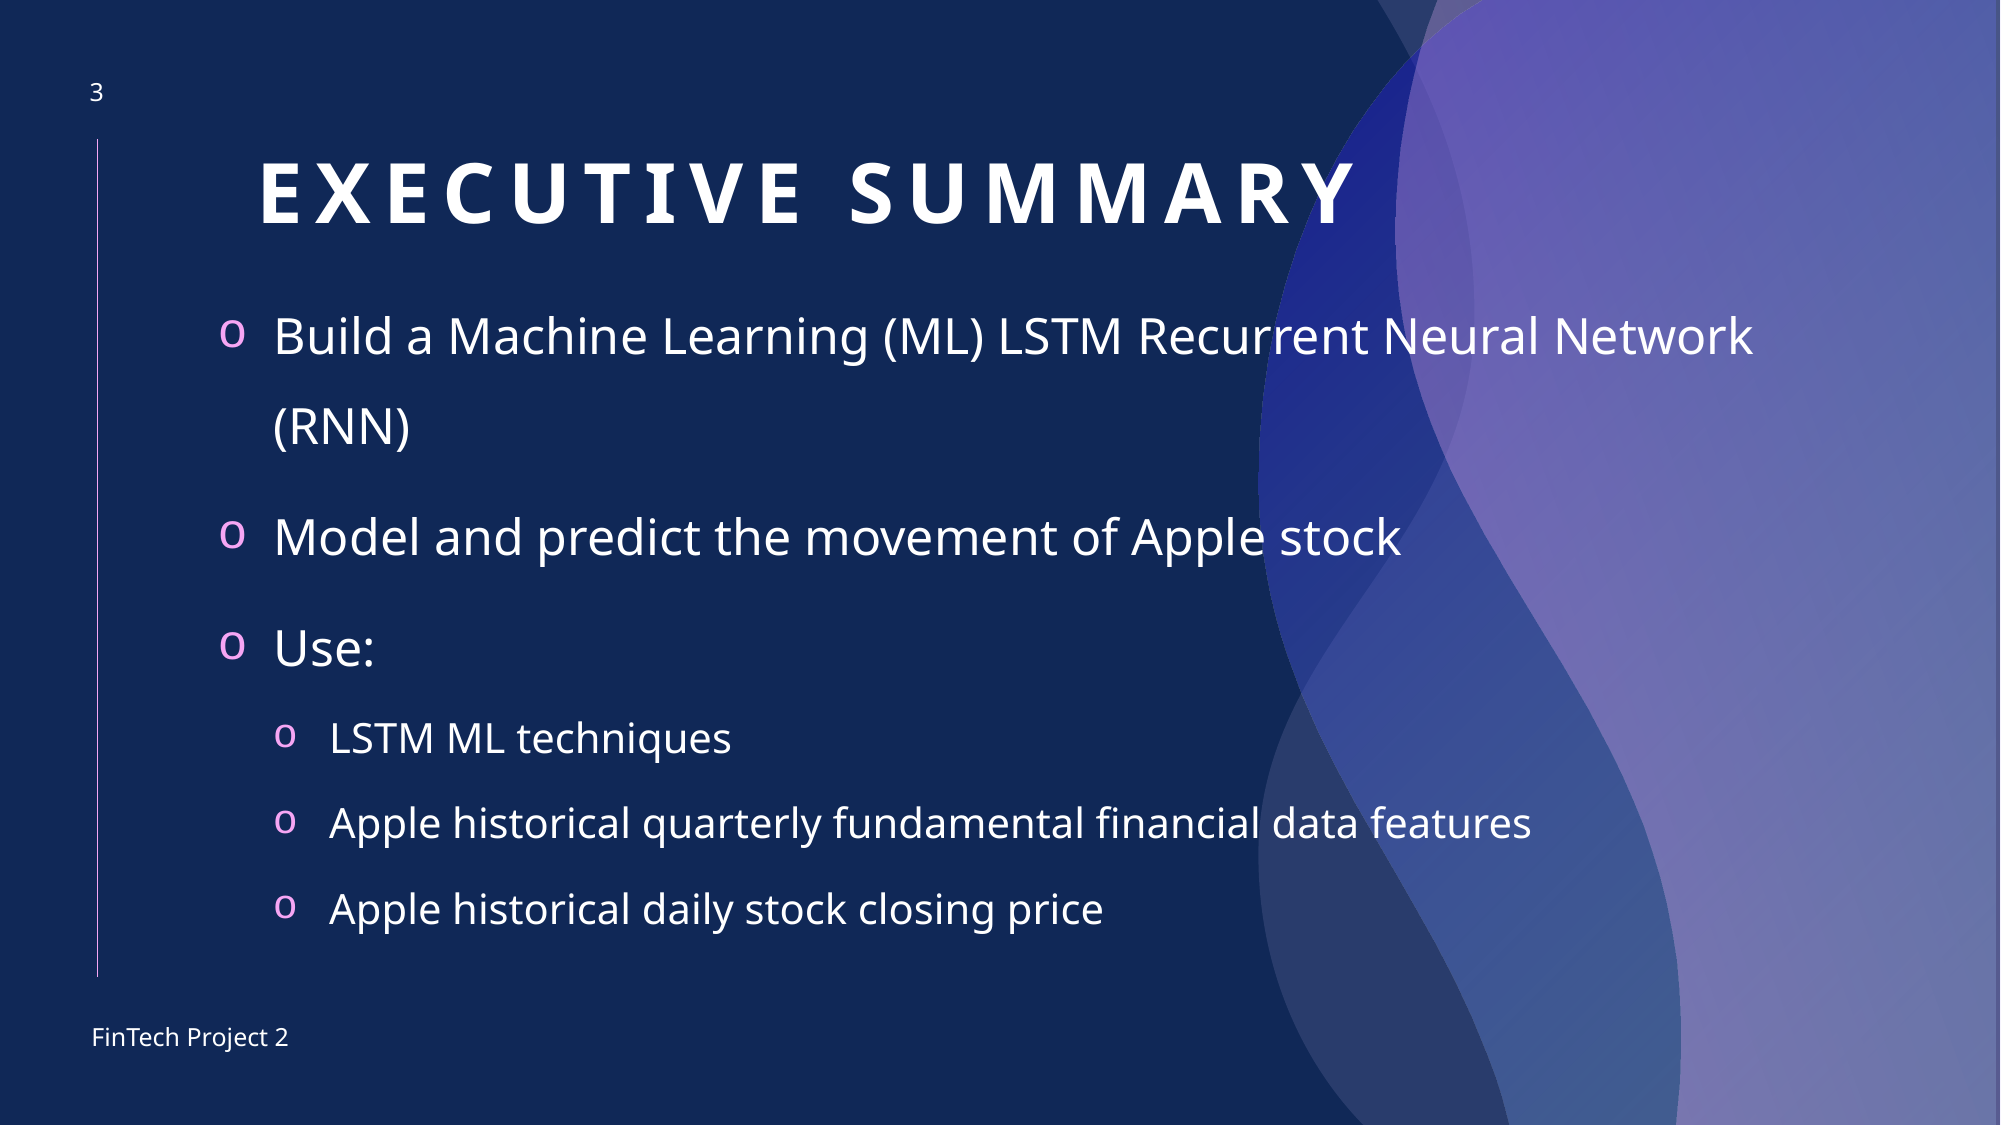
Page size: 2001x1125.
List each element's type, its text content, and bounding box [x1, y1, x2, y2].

list Build a Machine Learning (ML) LSTM Recurrent Neural Network (RNN) Model and predict the movement of Apple stock Use: LSTM ML techniques Apple historical quarterly fundamental financial data features Apple historical daily stock closing price [202, 267, 1792, 867]
slide_number 3 [53, 67, 140, 119]
footer FinTech Project 2 [76, 1015, 459, 1061]
title Executive summary [241, 73, 1699, 249]
